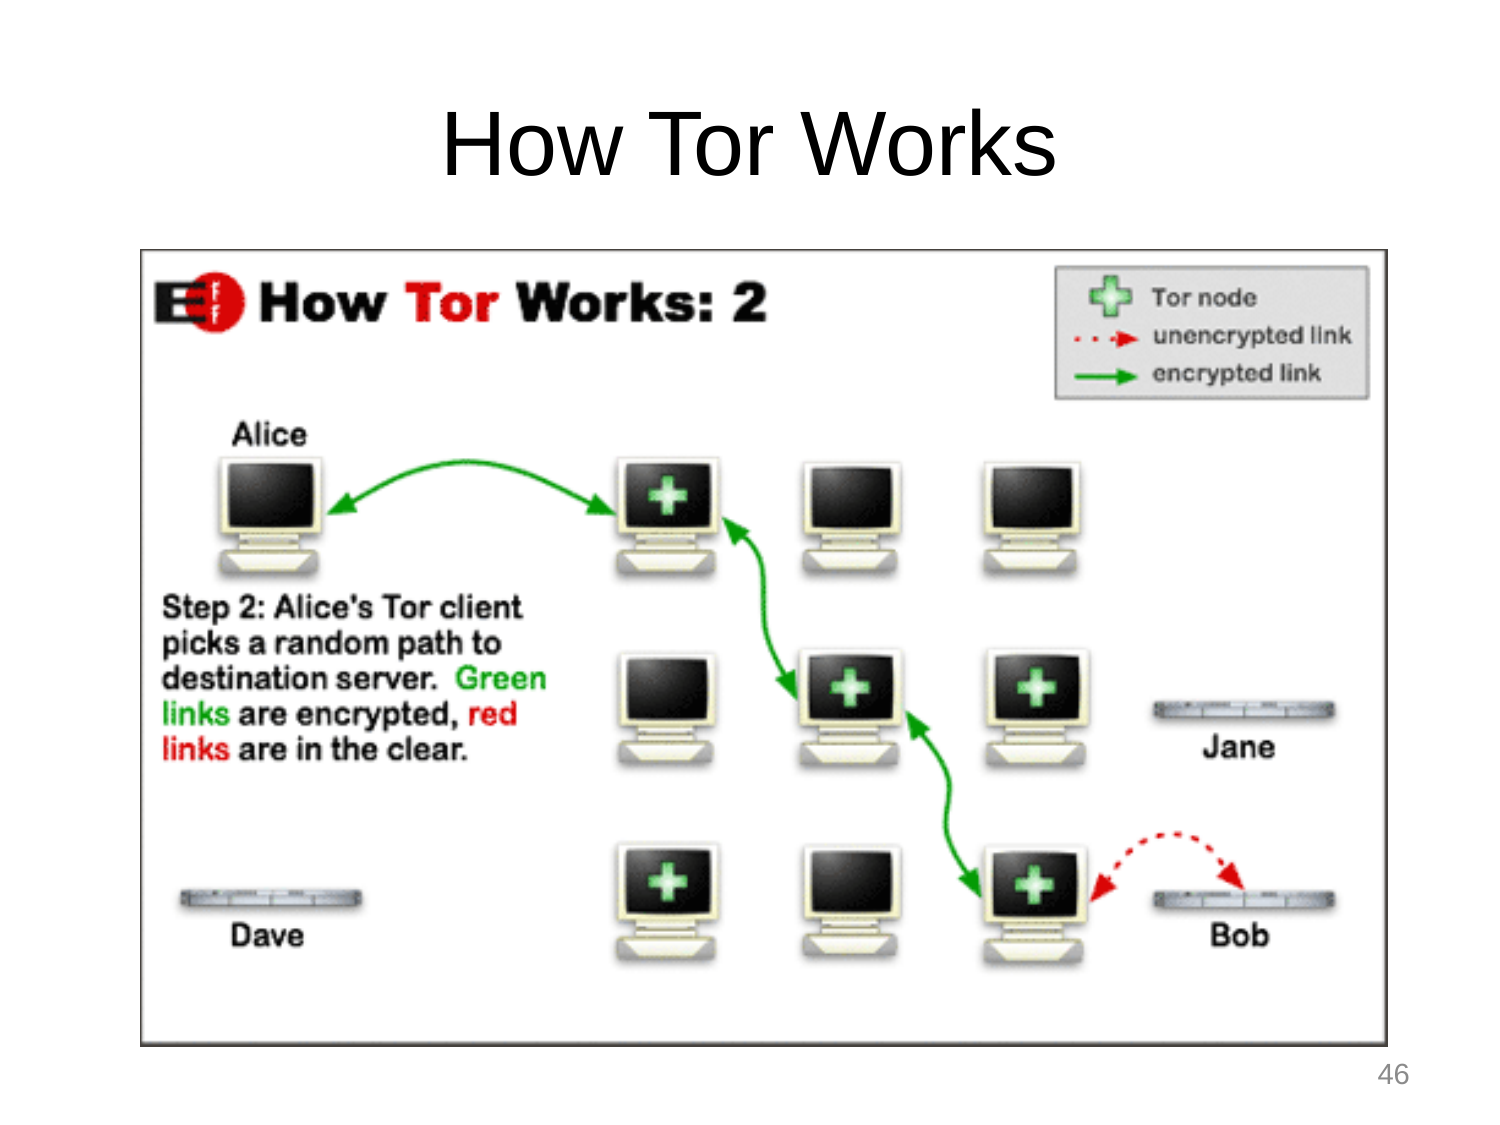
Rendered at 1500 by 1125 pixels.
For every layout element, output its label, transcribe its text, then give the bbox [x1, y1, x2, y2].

picture [140, 249, 1388, 1048]
title How Tor Works [75, 45, 1425, 233]
slide_number 46 [1074, 1042, 1425, 1103]
